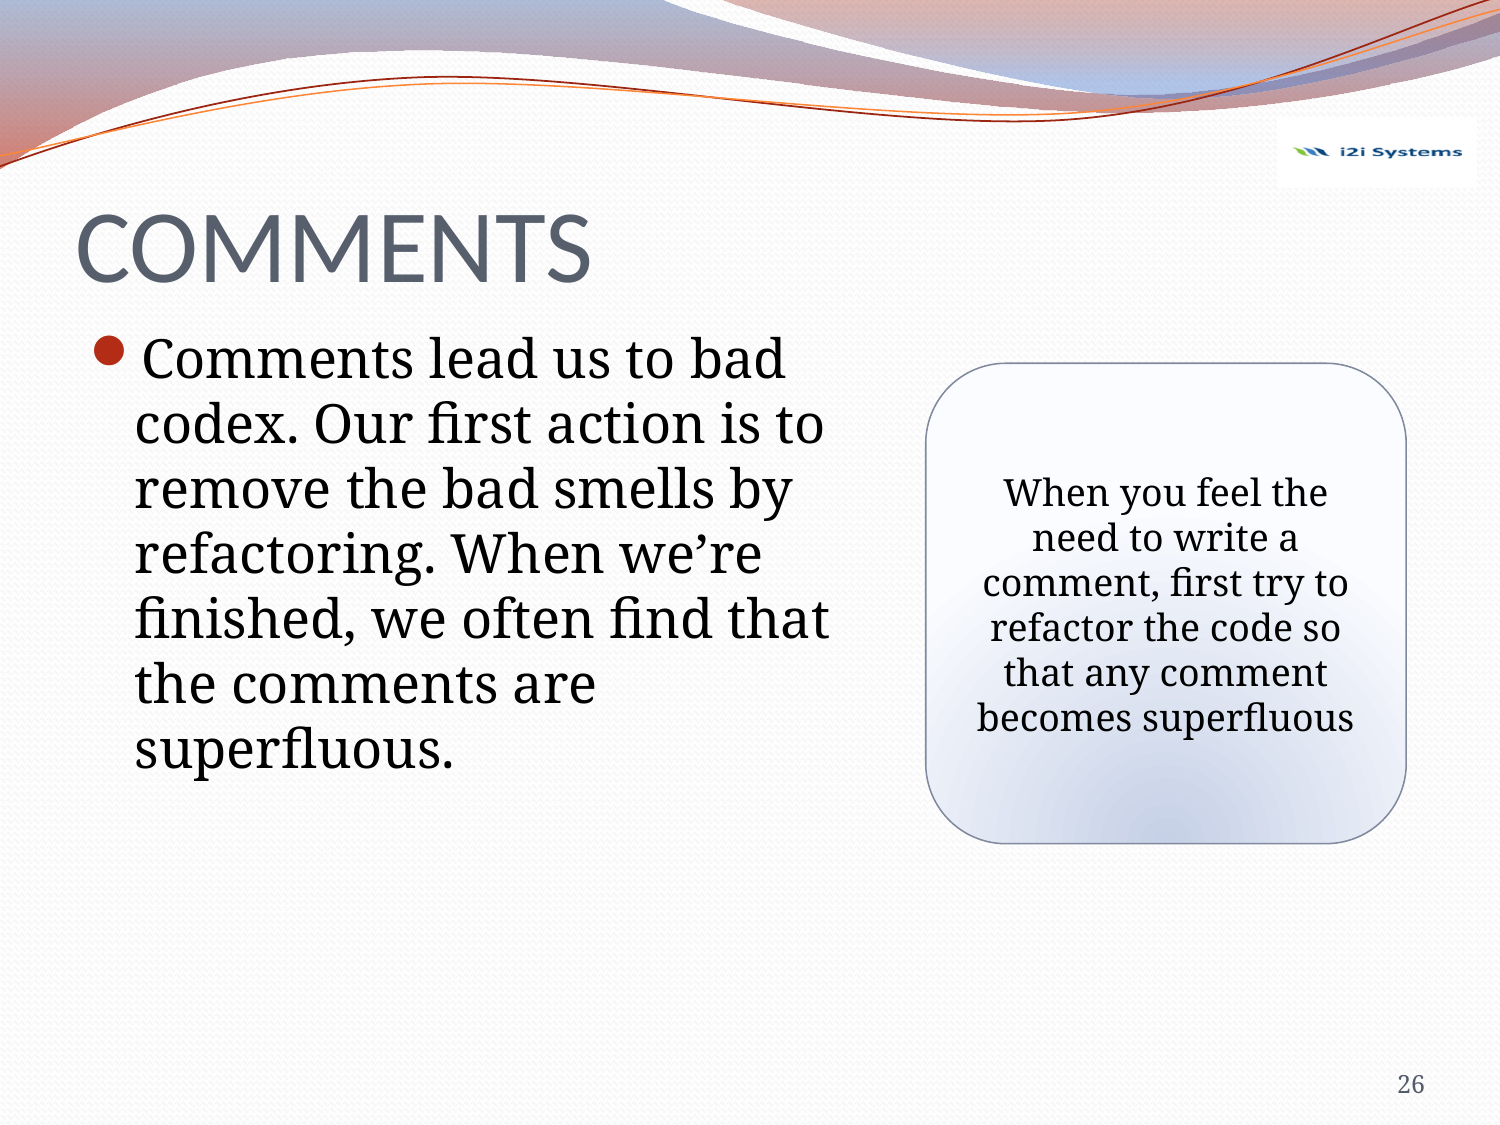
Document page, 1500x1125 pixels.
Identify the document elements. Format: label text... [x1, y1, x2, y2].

picture [1277, 116, 1477, 188]
list Comments lead us to bad codex. Our first action is to remove the bad smells by refactoring. When we’re finished, we often find that the comments are superfluous. [75, 317, 903, 1038]
slide_number 45 [1270, 118, 1425, 199]
text_box When you feel the need to write a comment, first try to refactor the code so that any comment becomes superfluous [924, 362, 1407, 845]
slide_number 26 [1299, 1042, 1425, 1103]
title COMMENTS [75, 115, 1425, 303]
